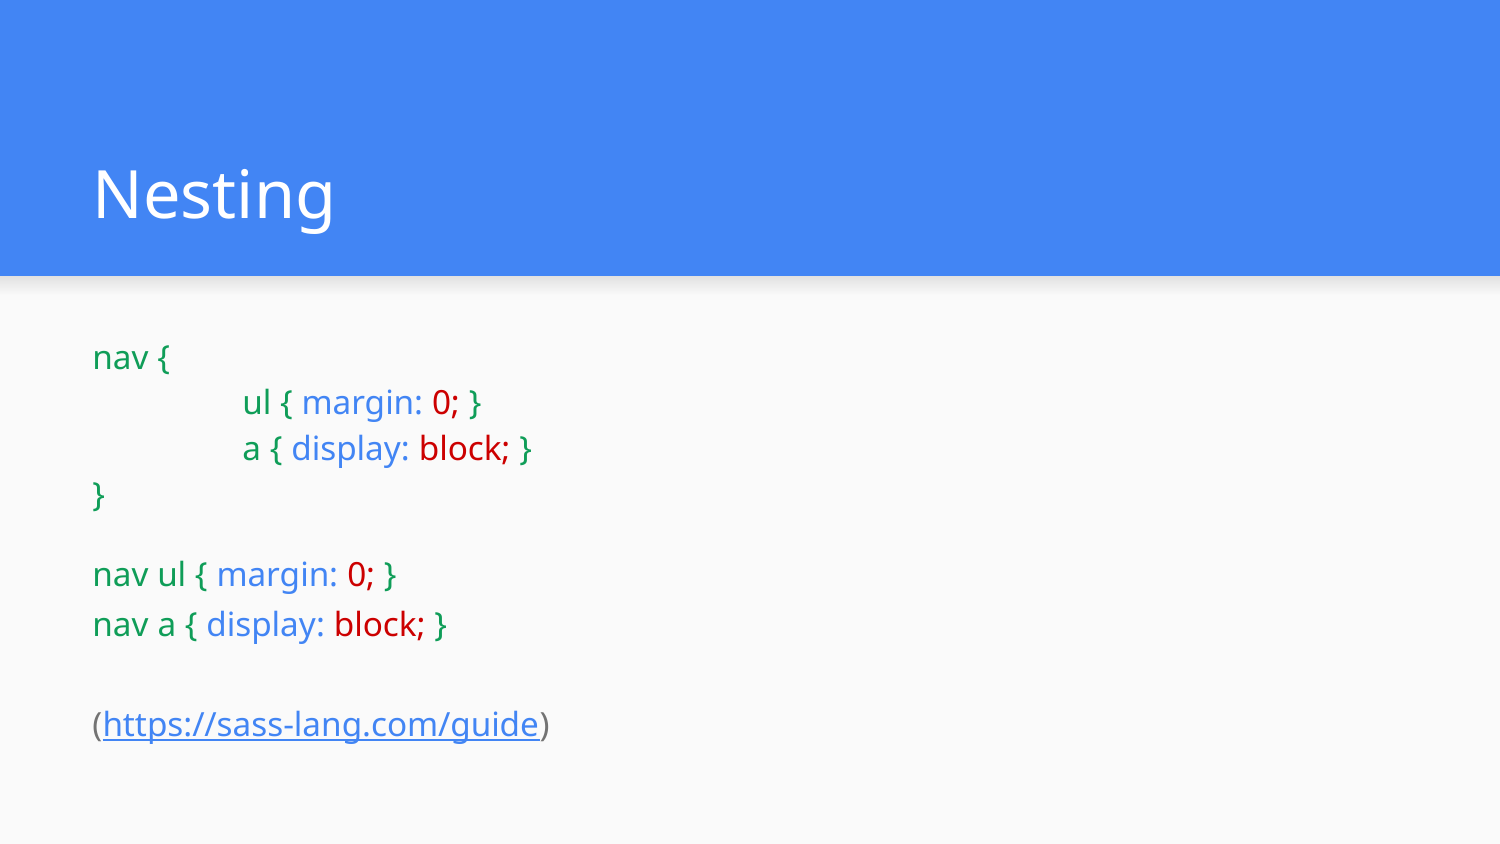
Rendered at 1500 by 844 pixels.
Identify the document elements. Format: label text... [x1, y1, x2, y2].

list nav { ul { margin: 0; } a { display: block; } } nav ul { margin: 0; } nav a { display: block; } (https://sass-lang.com/guide) [77, 314, 1427, 760]
title Nesting [77, 121, 1427, 248]
